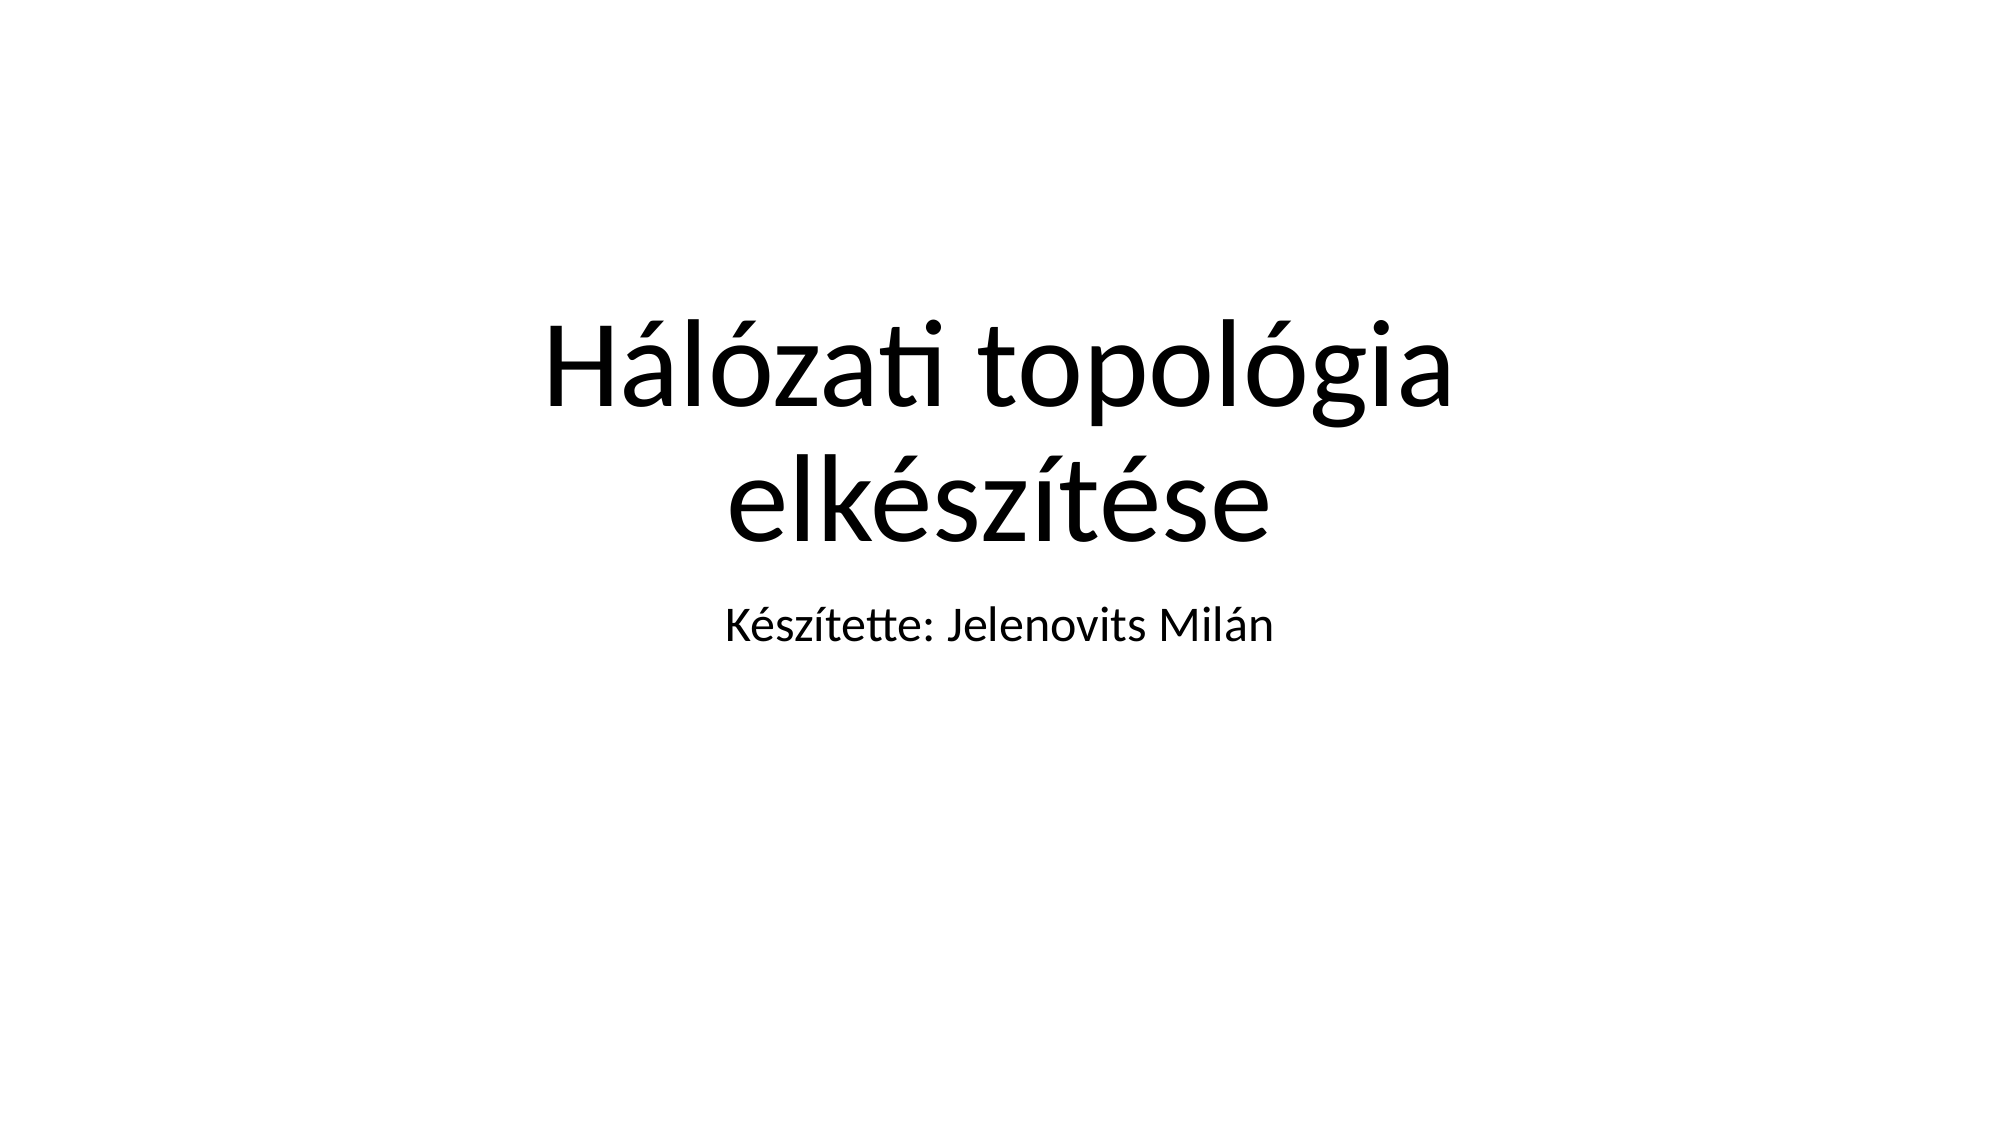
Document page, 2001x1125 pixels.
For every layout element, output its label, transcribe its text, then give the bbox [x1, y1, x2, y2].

subtitle Készítette: Jelenovits Milán [249, 590, 1750, 863]
title Hálózati topológia elkészítése [249, 184, 1750, 576]
